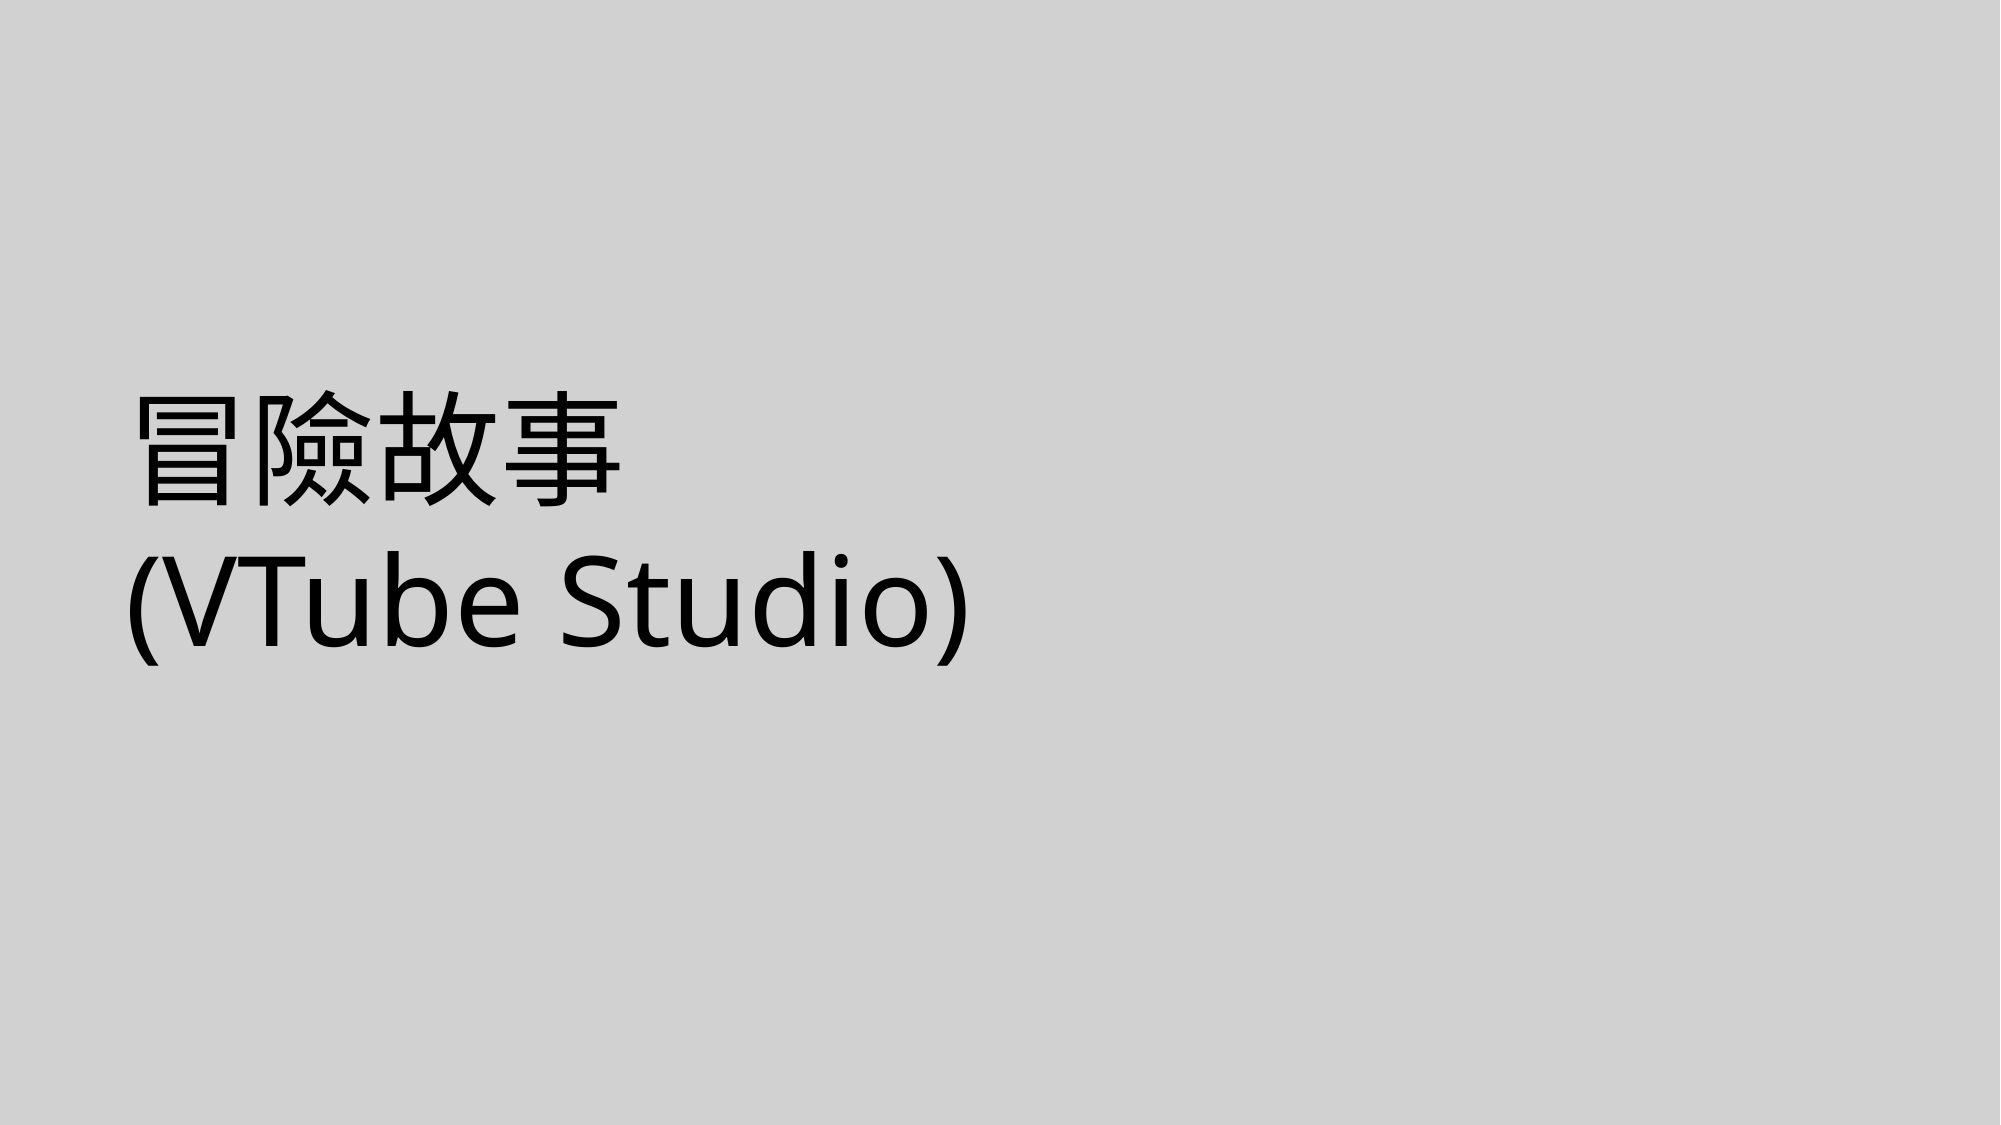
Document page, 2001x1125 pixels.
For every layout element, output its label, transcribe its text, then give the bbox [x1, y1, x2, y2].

text_box 冒險故事 (VTube Studio) [110, 364, 1001, 680]
